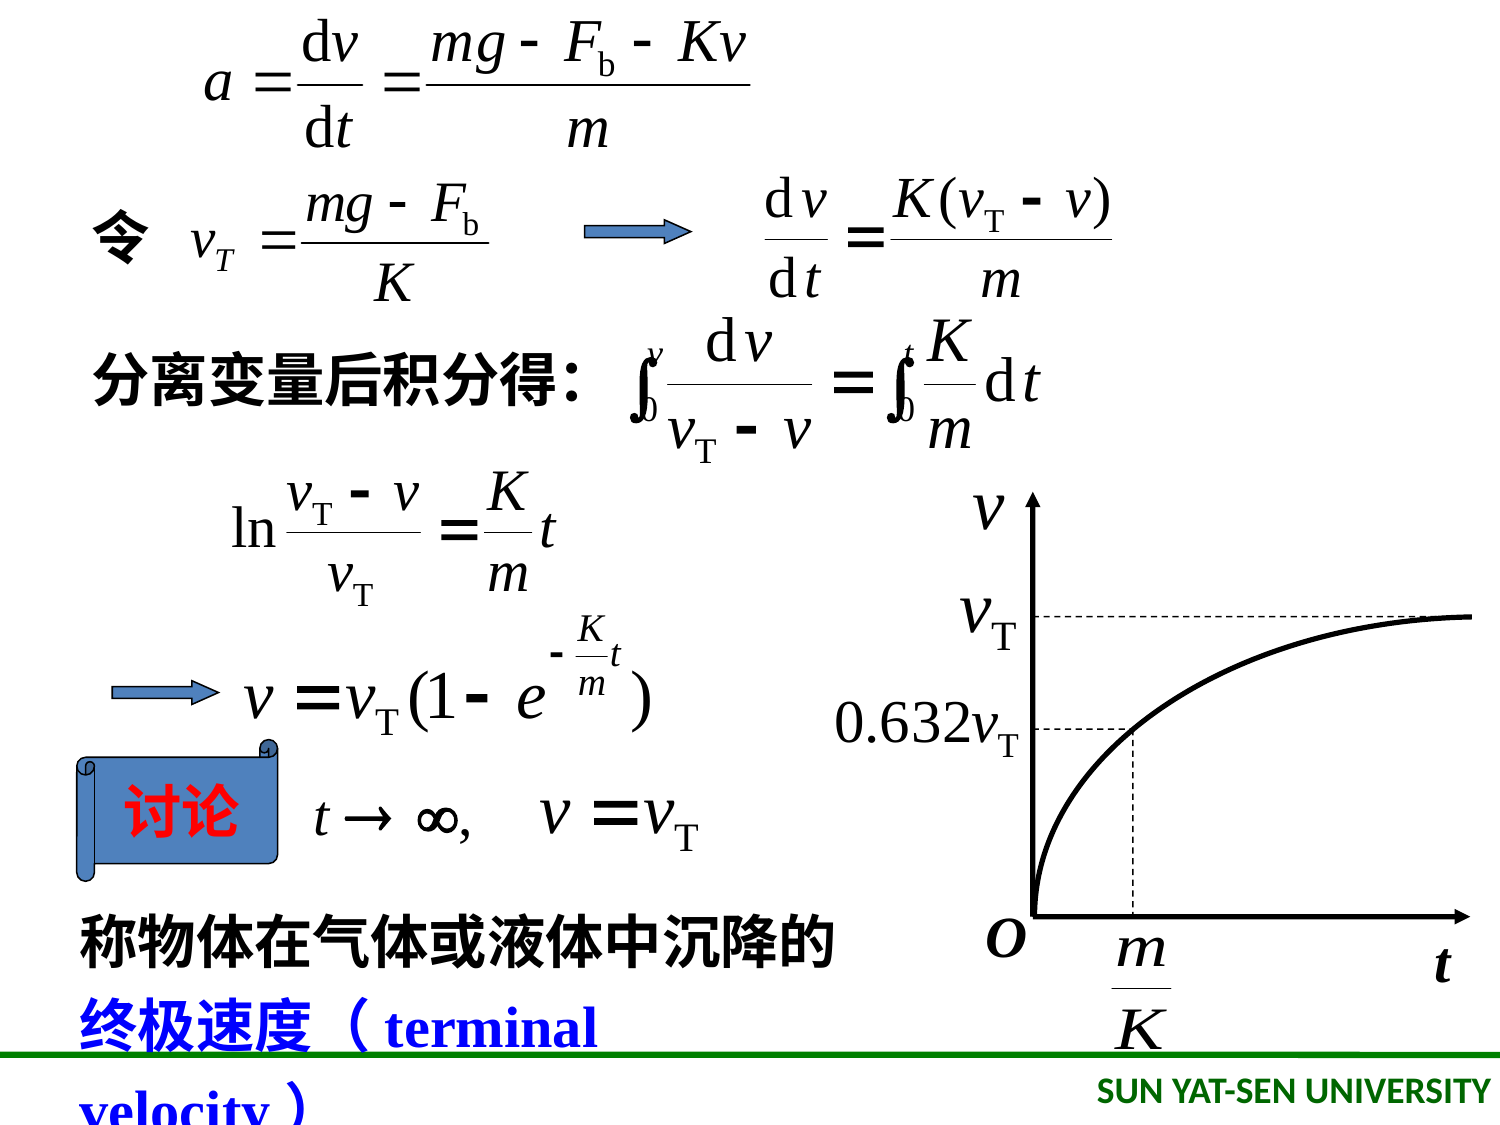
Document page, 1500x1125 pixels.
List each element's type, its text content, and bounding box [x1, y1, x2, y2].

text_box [619, 308, 1046, 469]
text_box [194, 3, 762, 162]
text_box 讨论 [76, 749, 278, 882]
text_box 令 [77, 193, 166, 279]
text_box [241, 606, 656, 740]
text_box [182, 166, 502, 315]
text_box 称物体在气体或液体中沉降的终极速度（terminal velocity） [64, 883, 868, 1125]
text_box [832, 491, 1485, 1055]
text_box 分离变量后积分得： [76, 335, 614, 421]
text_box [229, 461, 562, 610]
text_box [584, 219, 691, 244]
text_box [312, 798, 474, 849]
text_box [112, 680, 219, 705]
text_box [761, 169, 1117, 303]
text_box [537, 775, 704, 857]
